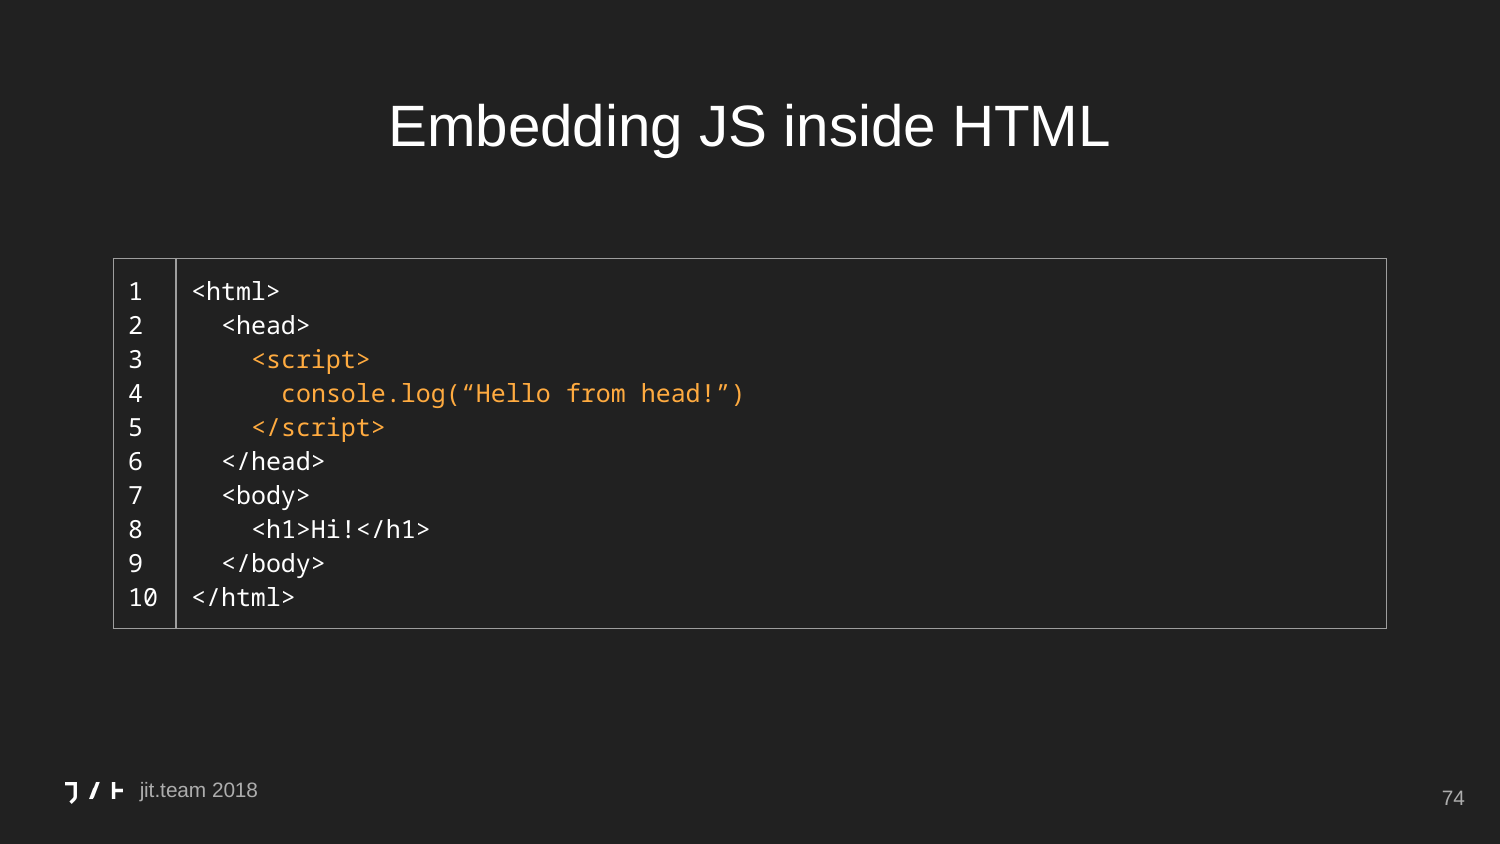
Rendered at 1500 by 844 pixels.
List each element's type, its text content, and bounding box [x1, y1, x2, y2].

picture [62, 779, 125, 807]
slide_number ‹#› [1389, 764, 1480, 830]
table_header 1 2 3 4 5 6 7 8 9 10 [114, 259, 175, 628]
table_header <html> <head> <script> console.log(“Hello from head!”) </script> </head> <body> <h1>Hi!</h1> </body> </html> [177, 259, 1386, 628]
title Embedding JS inside HTML [51, 72, 1449, 200]
